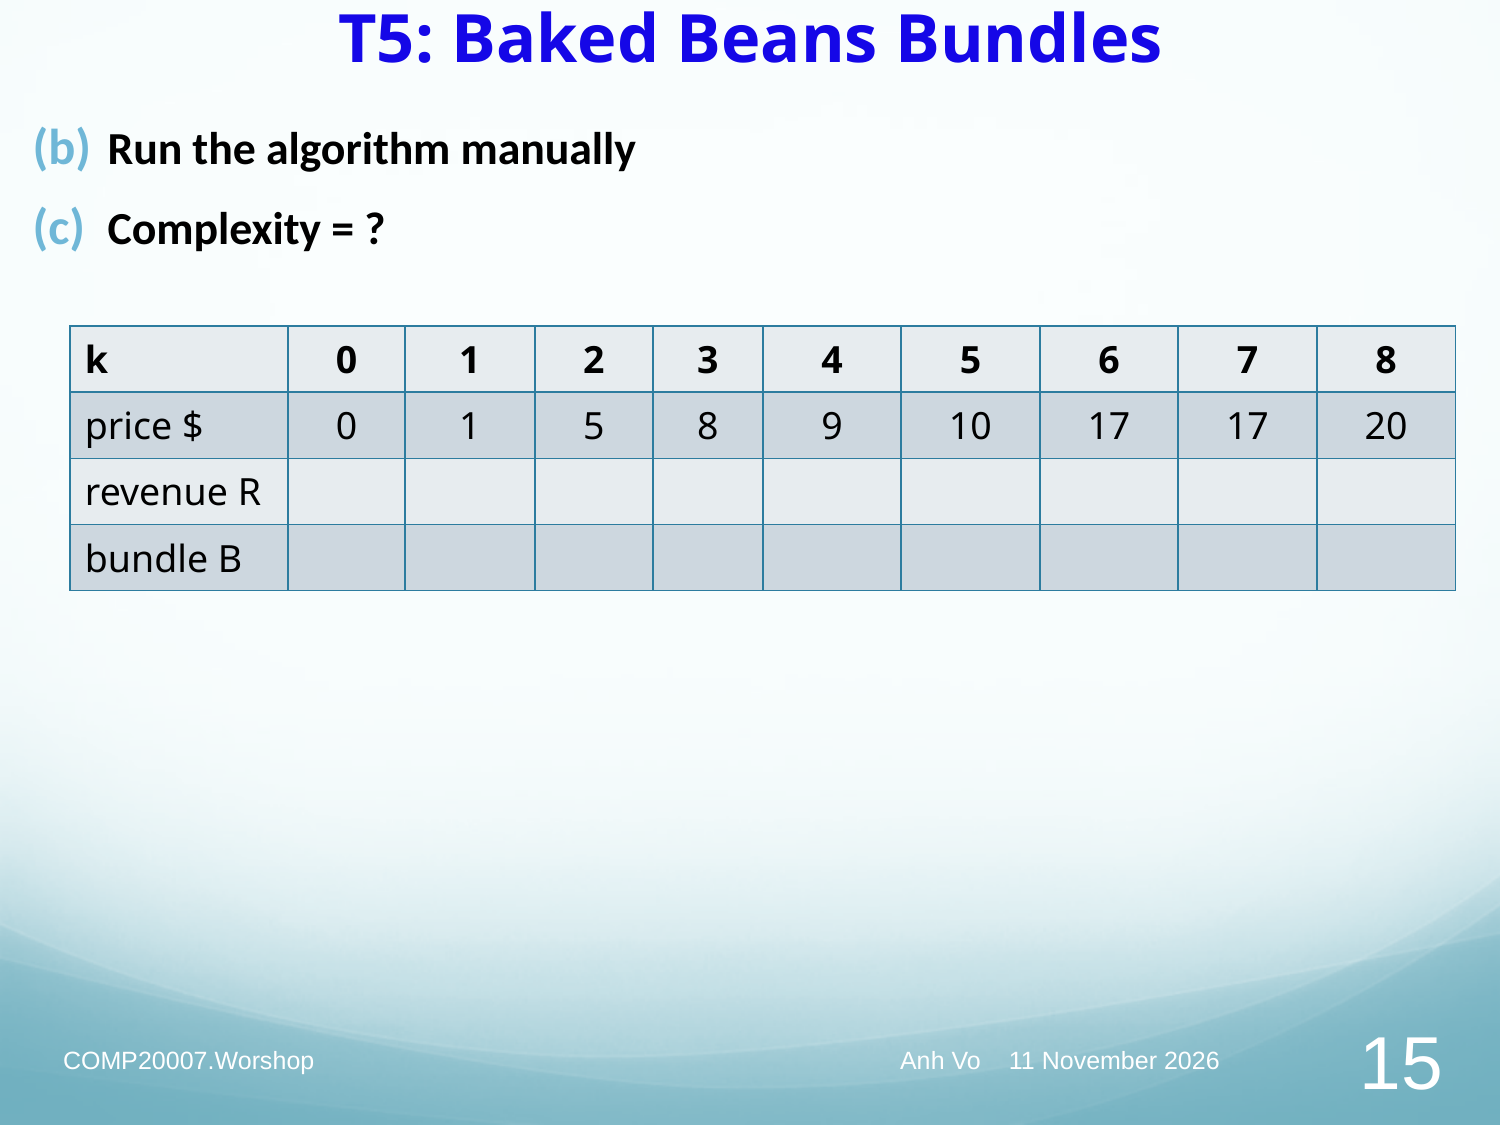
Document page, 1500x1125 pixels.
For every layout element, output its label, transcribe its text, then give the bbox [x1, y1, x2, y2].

table_cell [1318, 525, 1455, 590]
slide_number 15 [1295, 1029, 1459, 1090]
table_cell [654, 459, 762, 524]
table_cell 8 [654, 393, 762, 458]
table_cell [1318, 459, 1455, 524]
table_cell [1179, 525, 1316, 590]
table_cell [1179, 459, 1316, 524]
table_cell price $ [71, 393, 287, 458]
table_cell [764, 459, 900, 524]
table_cell revenue R [71, 459, 287, 524]
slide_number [877, 1029, 1236, 1090]
footer COMP20007.Worshop [48, 1029, 843, 1090]
table_cell [406, 525, 534, 590]
table_cell [1041, 525, 1177, 590]
table_cell [536, 459, 652, 524]
table_cell [902, 459, 1039, 524]
table_header 0 [289, 327, 404, 391]
table_cell 5 [536, 393, 652, 458]
table_header 4 [764, 327, 900, 391]
list Run the algorithm manually Complexity = ? [17, 111, 1500, 899]
table_header 3 [654, 327, 762, 391]
table_header 8 [1318, 327, 1455, 391]
table_cell [289, 459, 404, 524]
table_cell 9 [764, 393, 900, 458]
table_header 7 [1179, 327, 1316, 391]
table_cell [1041, 459, 1177, 524]
table_cell [764, 525, 900, 590]
table_cell [289, 525, 404, 590]
table_cell [536, 525, 652, 590]
table_cell 1 [406, 393, 534, 458]
table_cell 10 [902, 393, 1039, 458]
table_header 6 [1041, 327, 1177, 391]
table_header k [71, 327, 287, 391]
table_cell 17 [1179, 393, 1316, 458]
table_cell 0 [289, 393, 404, 458]
table_header 2 [536, 327, 652, 391]
table_cell 17 [1041, 393, 1177, 458]
title T5: Baked Beans Bundles [43, 0, 1459, 111]
table_cell [654, 525, 762, 590]
table_header 1 [406, 327, 534, 391]
table_header 5 [902, 327, 1039, 391]
table_cell bundle B [71, 525, 287, 590]
table_cell [902, 525, 1039, 590]
table_cell [406, 459, 534, 524]
table_cell 20 [1318, 393, 1455, 458]
